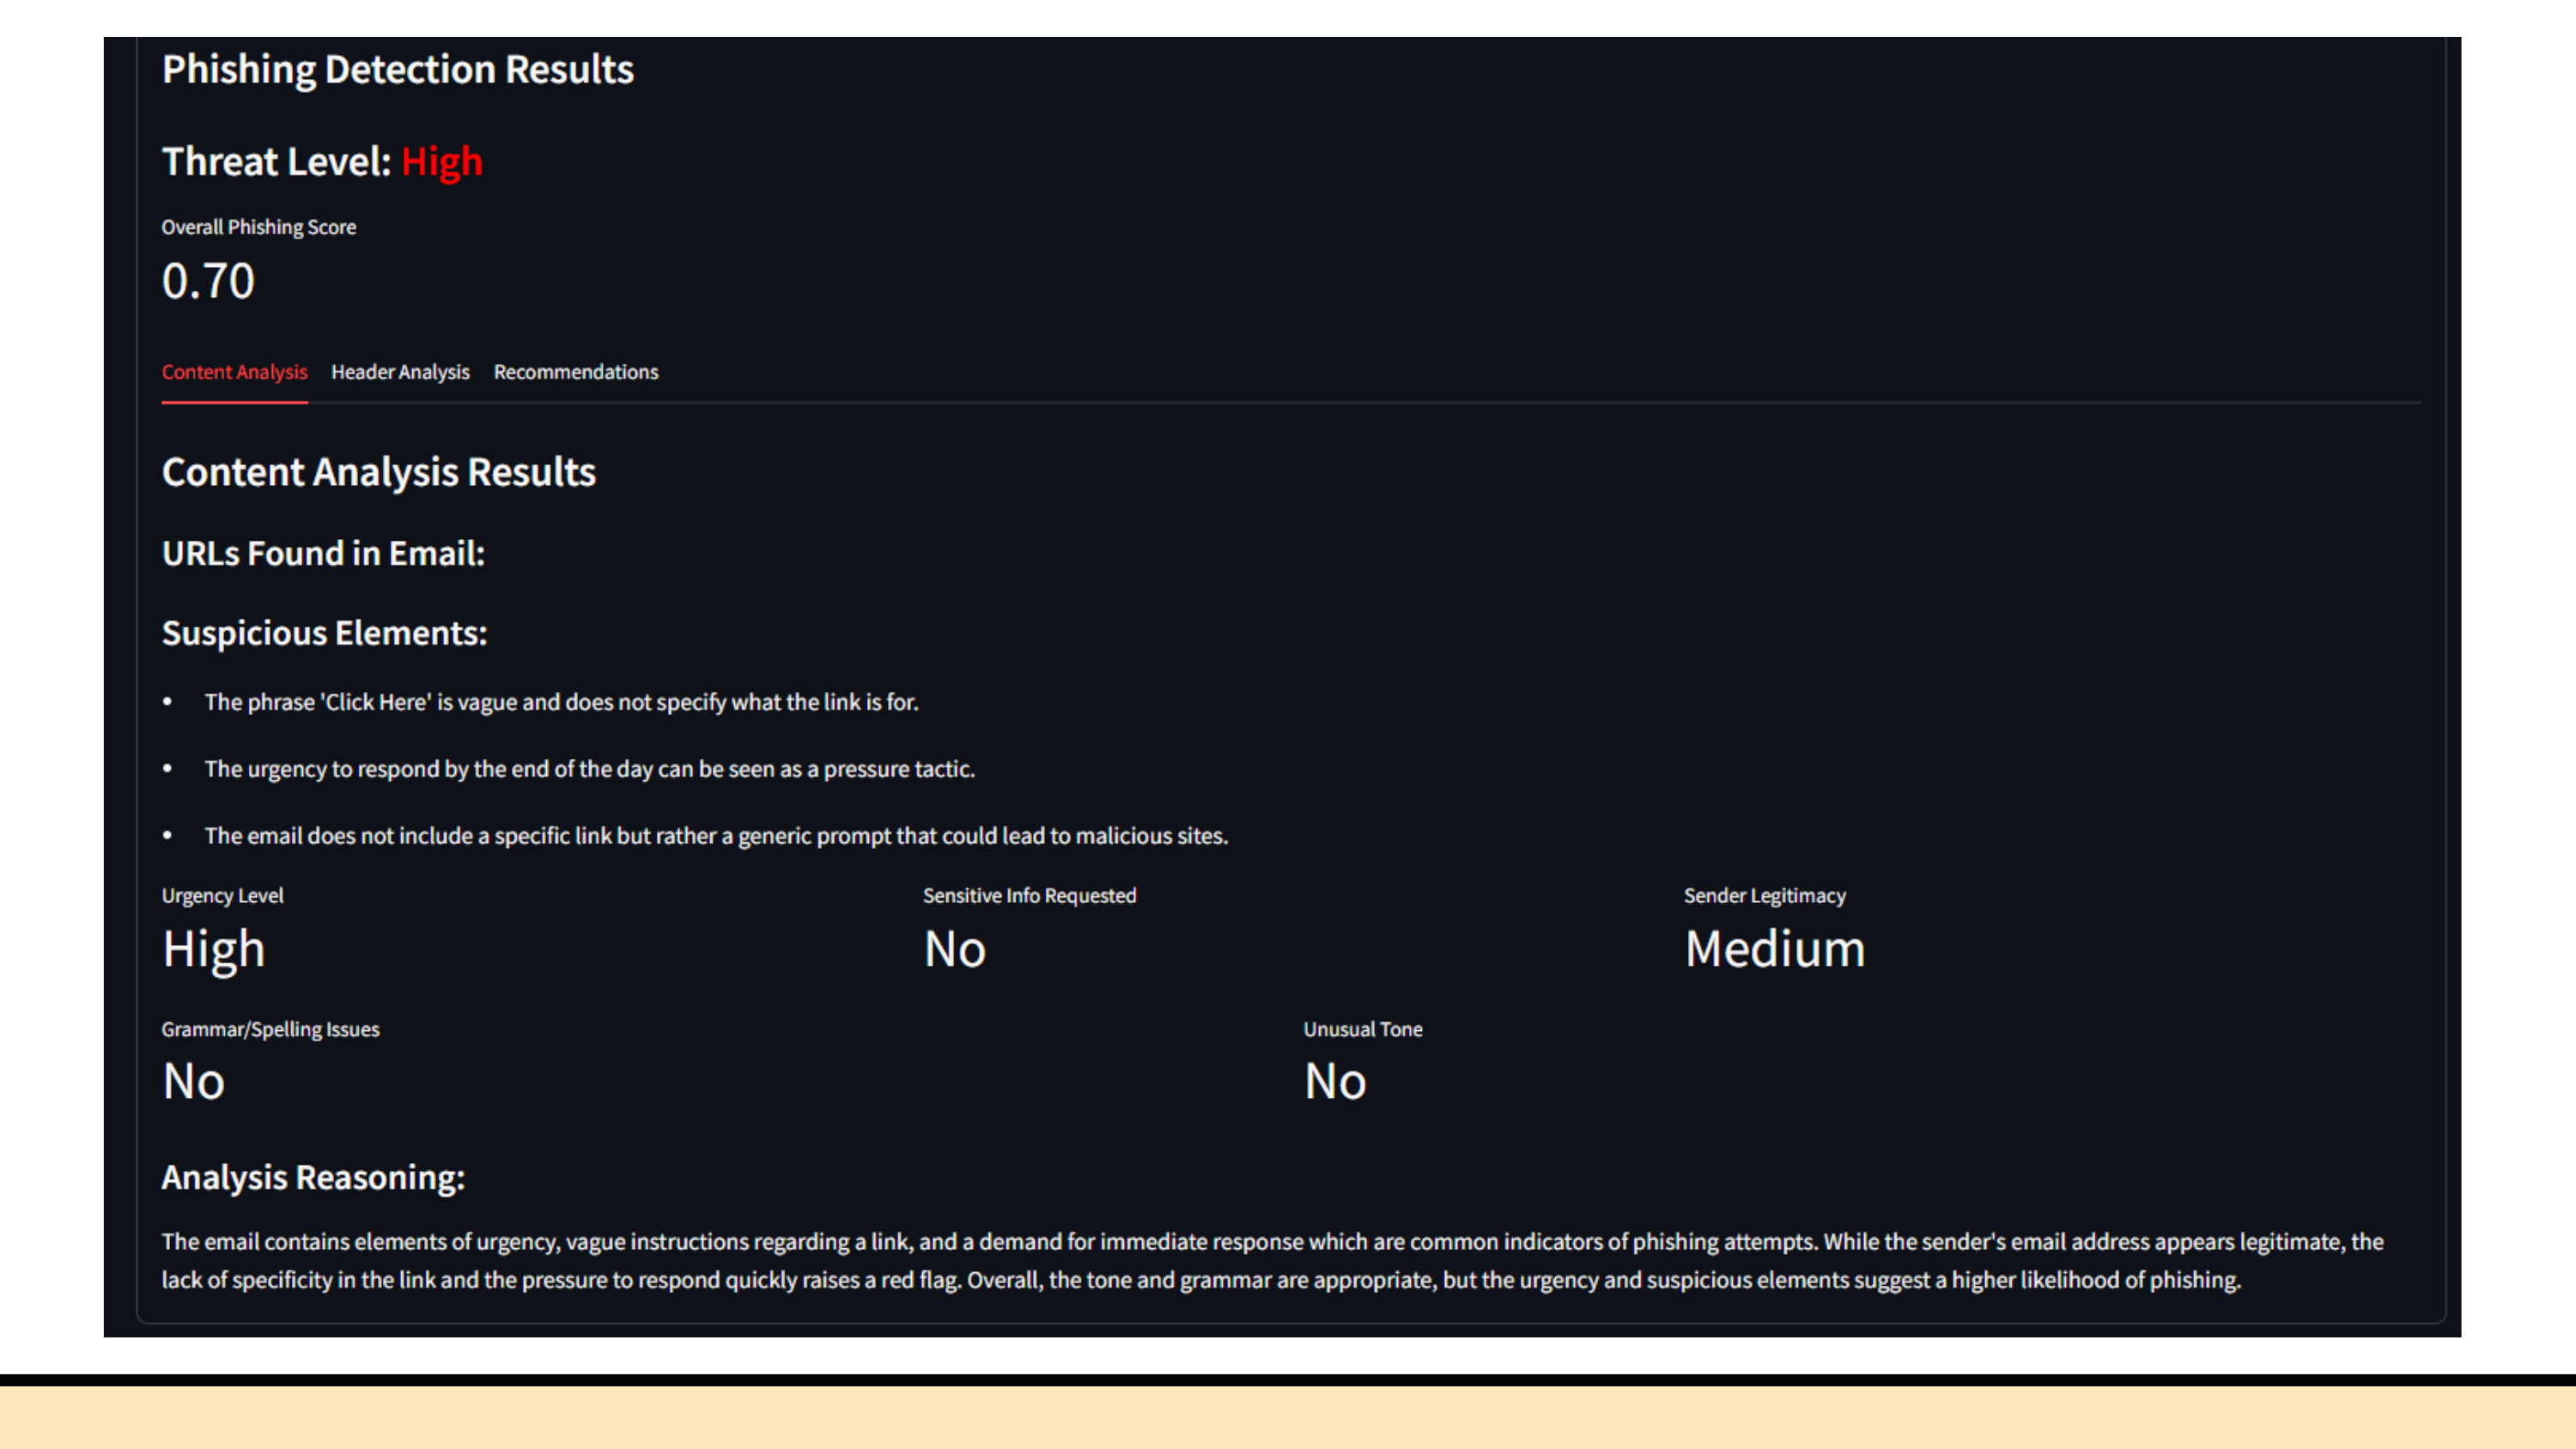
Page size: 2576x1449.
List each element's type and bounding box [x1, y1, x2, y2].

text_box [0, 1379, 2576, 1449]
text_box [103, 37, 2462, 1337]
